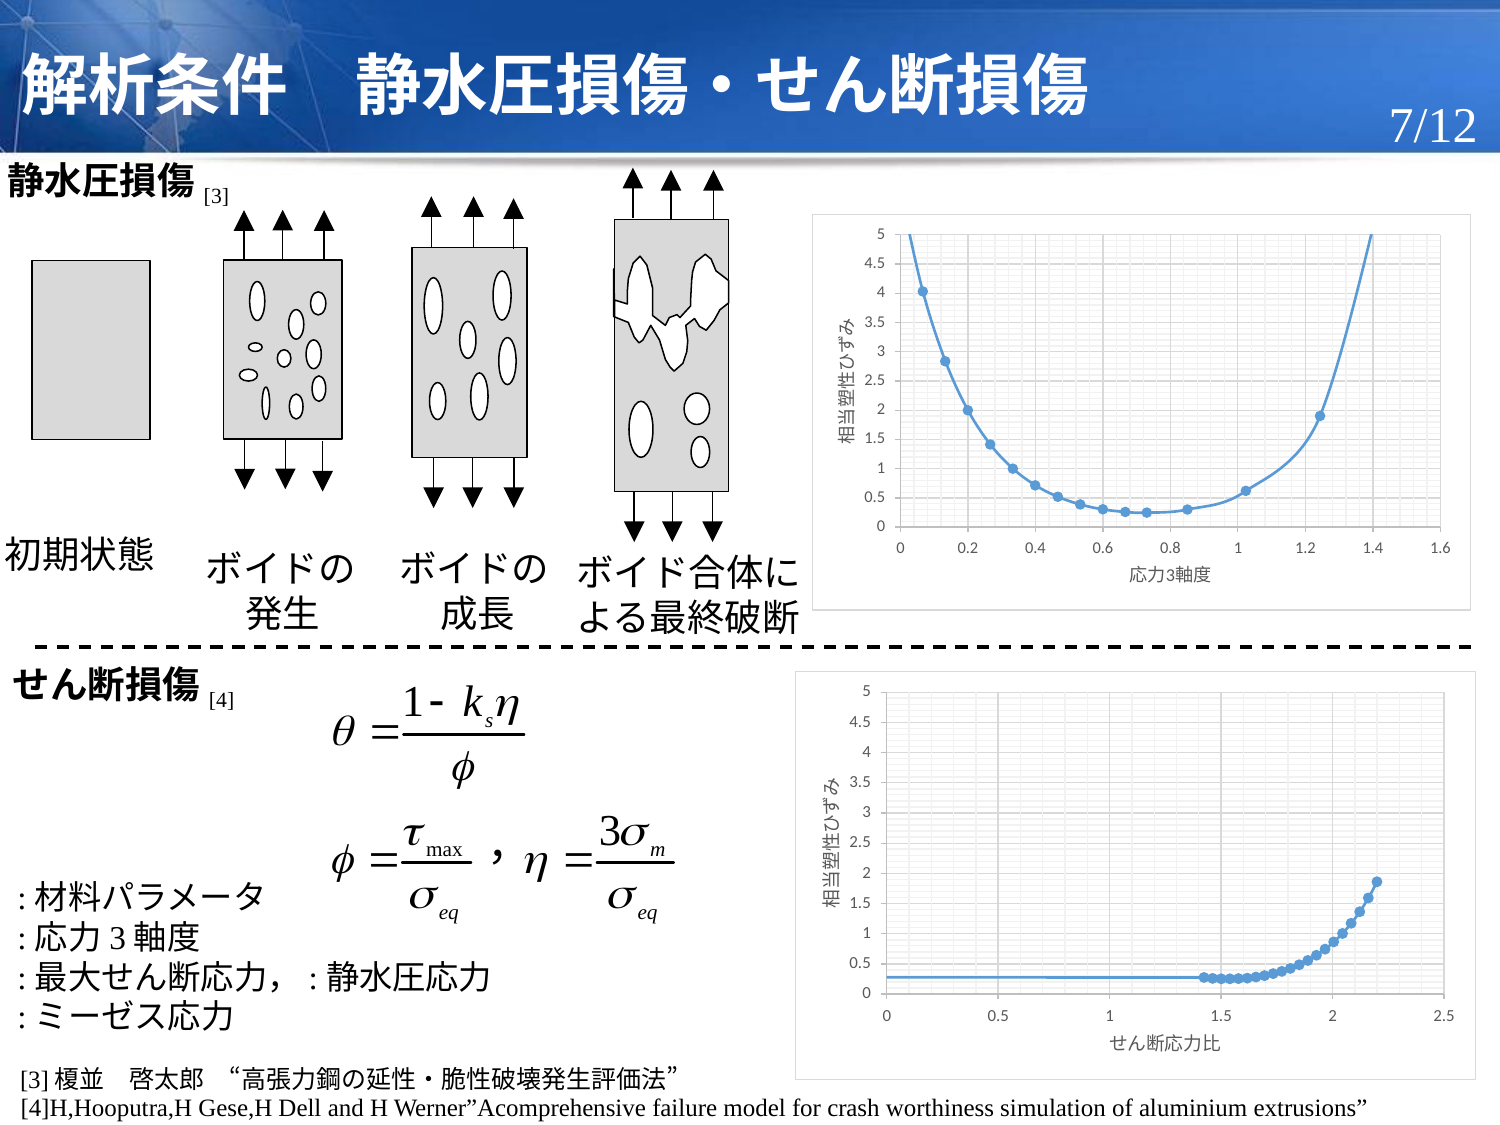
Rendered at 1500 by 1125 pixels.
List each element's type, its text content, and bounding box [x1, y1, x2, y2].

text_box せん断損傷[4] [0, 653, 303, 719]
text_box 初期状態 [0, 523, 192, 584]
picture [0, 0, 6, 149]
picture [0, 0, 1500, 1125]
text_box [5, 1055, 1500, 1125]
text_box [613, 167, 729, 542]
text_box ボイド合体による最終破断 [561, 541, 838, 646]
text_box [411, 196, 527, 509]
text_box [31, 260, 151, 440]
text_box 静水圧損傷[3] [0, 149, 291, 216]
text_box ボイドの 成長 [384, 537, 571, 643]
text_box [223, 209, 342, 492]
text_box ボイドの 発生 [190, 537, 375, 643]
title 解析条件 静水圧損傷・せん断損傷 [6, 0, 1353, 249]
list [324, 671, 686, 937]
text_box 7/12 [1374, 84, 1500, 160]
